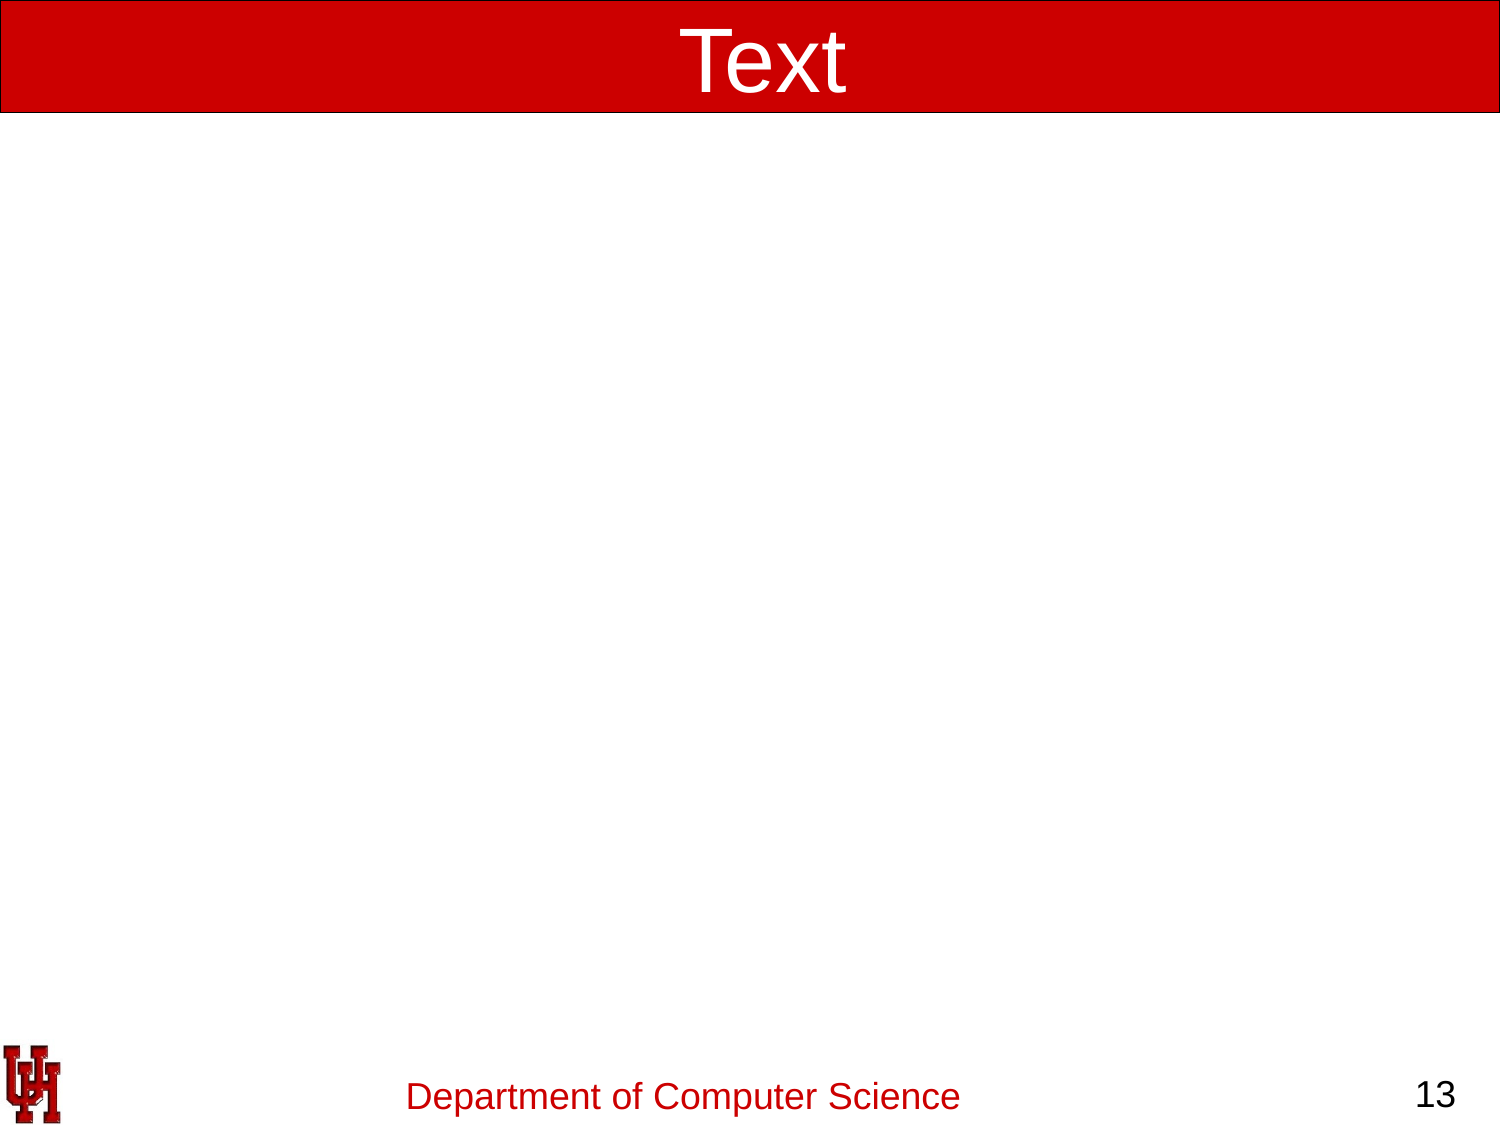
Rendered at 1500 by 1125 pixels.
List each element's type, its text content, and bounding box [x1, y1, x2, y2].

picture [0, 1039, 63, 1125]
title Text [87, 0, 1438, 113]
